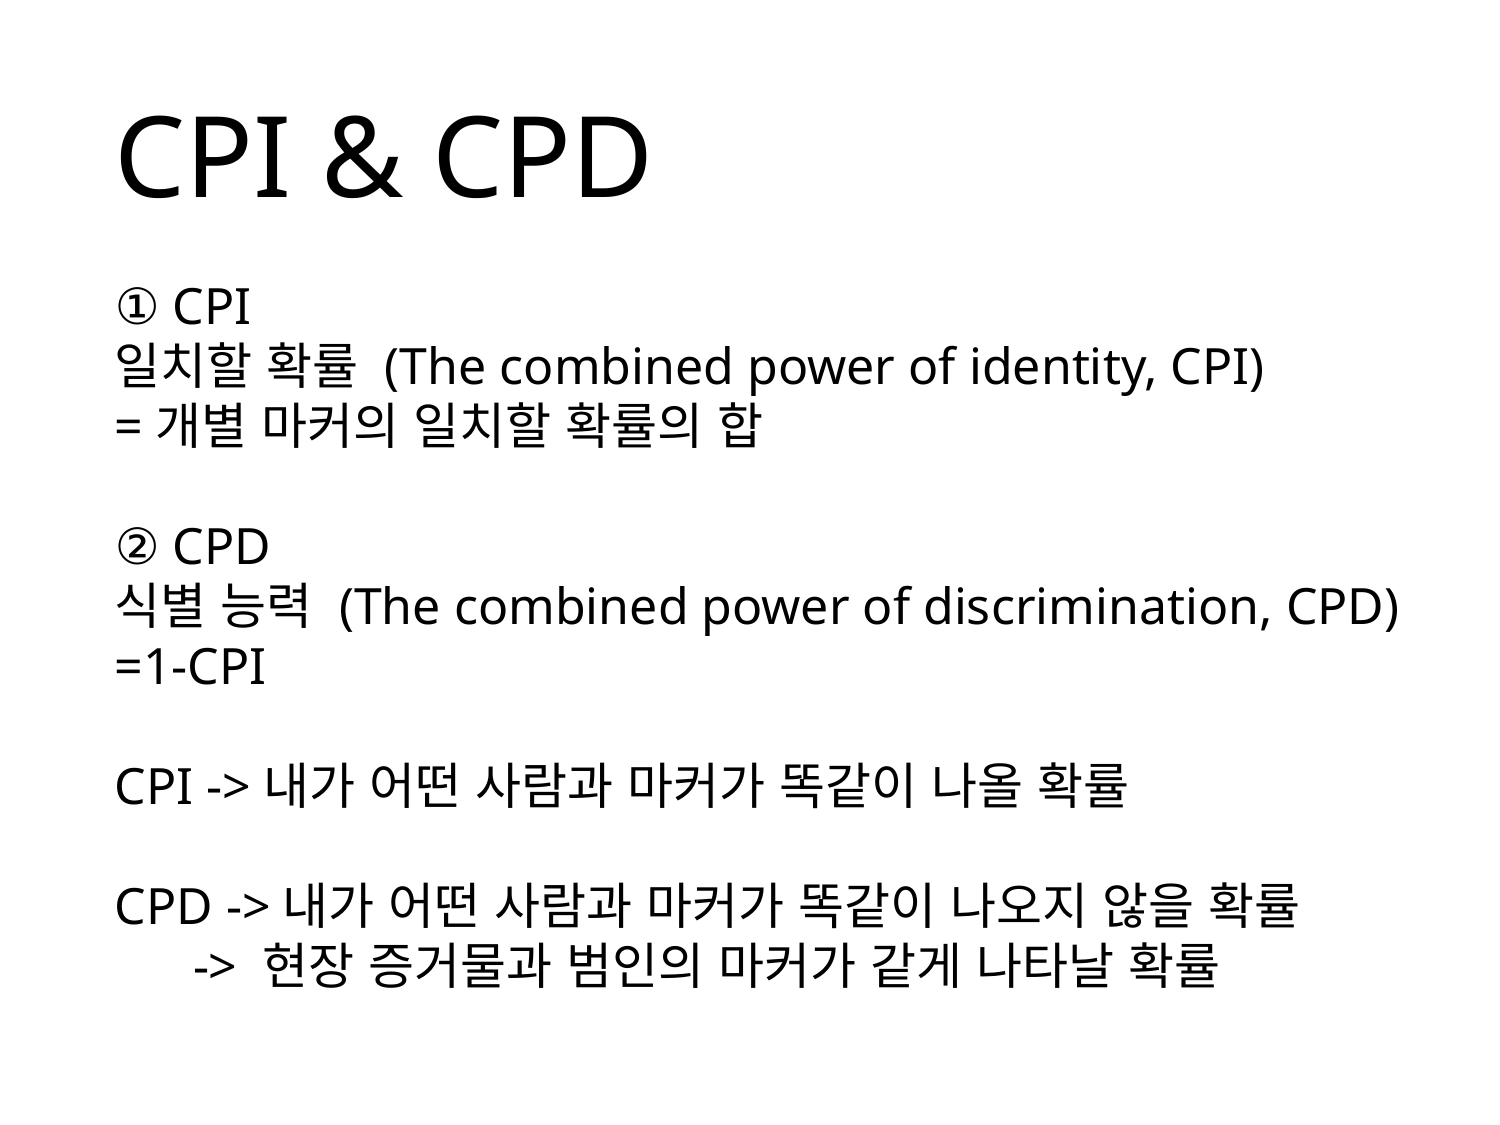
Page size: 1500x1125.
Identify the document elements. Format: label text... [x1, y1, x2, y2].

text_box ① CPI 일치할 확률 (The combined power of identity, CPI) =개별 마커의 일치할 확률의 합 ② CPD 식별 능력 (The combined power of discrimination, CPD) =1-CPI CPI ->내가 어떤 사람과 마커가 똑같이 나올 확률 CPD ->내가 어떤 사람과 마커가 똑같이 나오지 않을 확률 -> 현장 증거물과 범인의 마커가 같게 나타날 확률 [100, 267, 1447, 1002]
text_box CPI & CPD [100, 78, 1412, 228]
